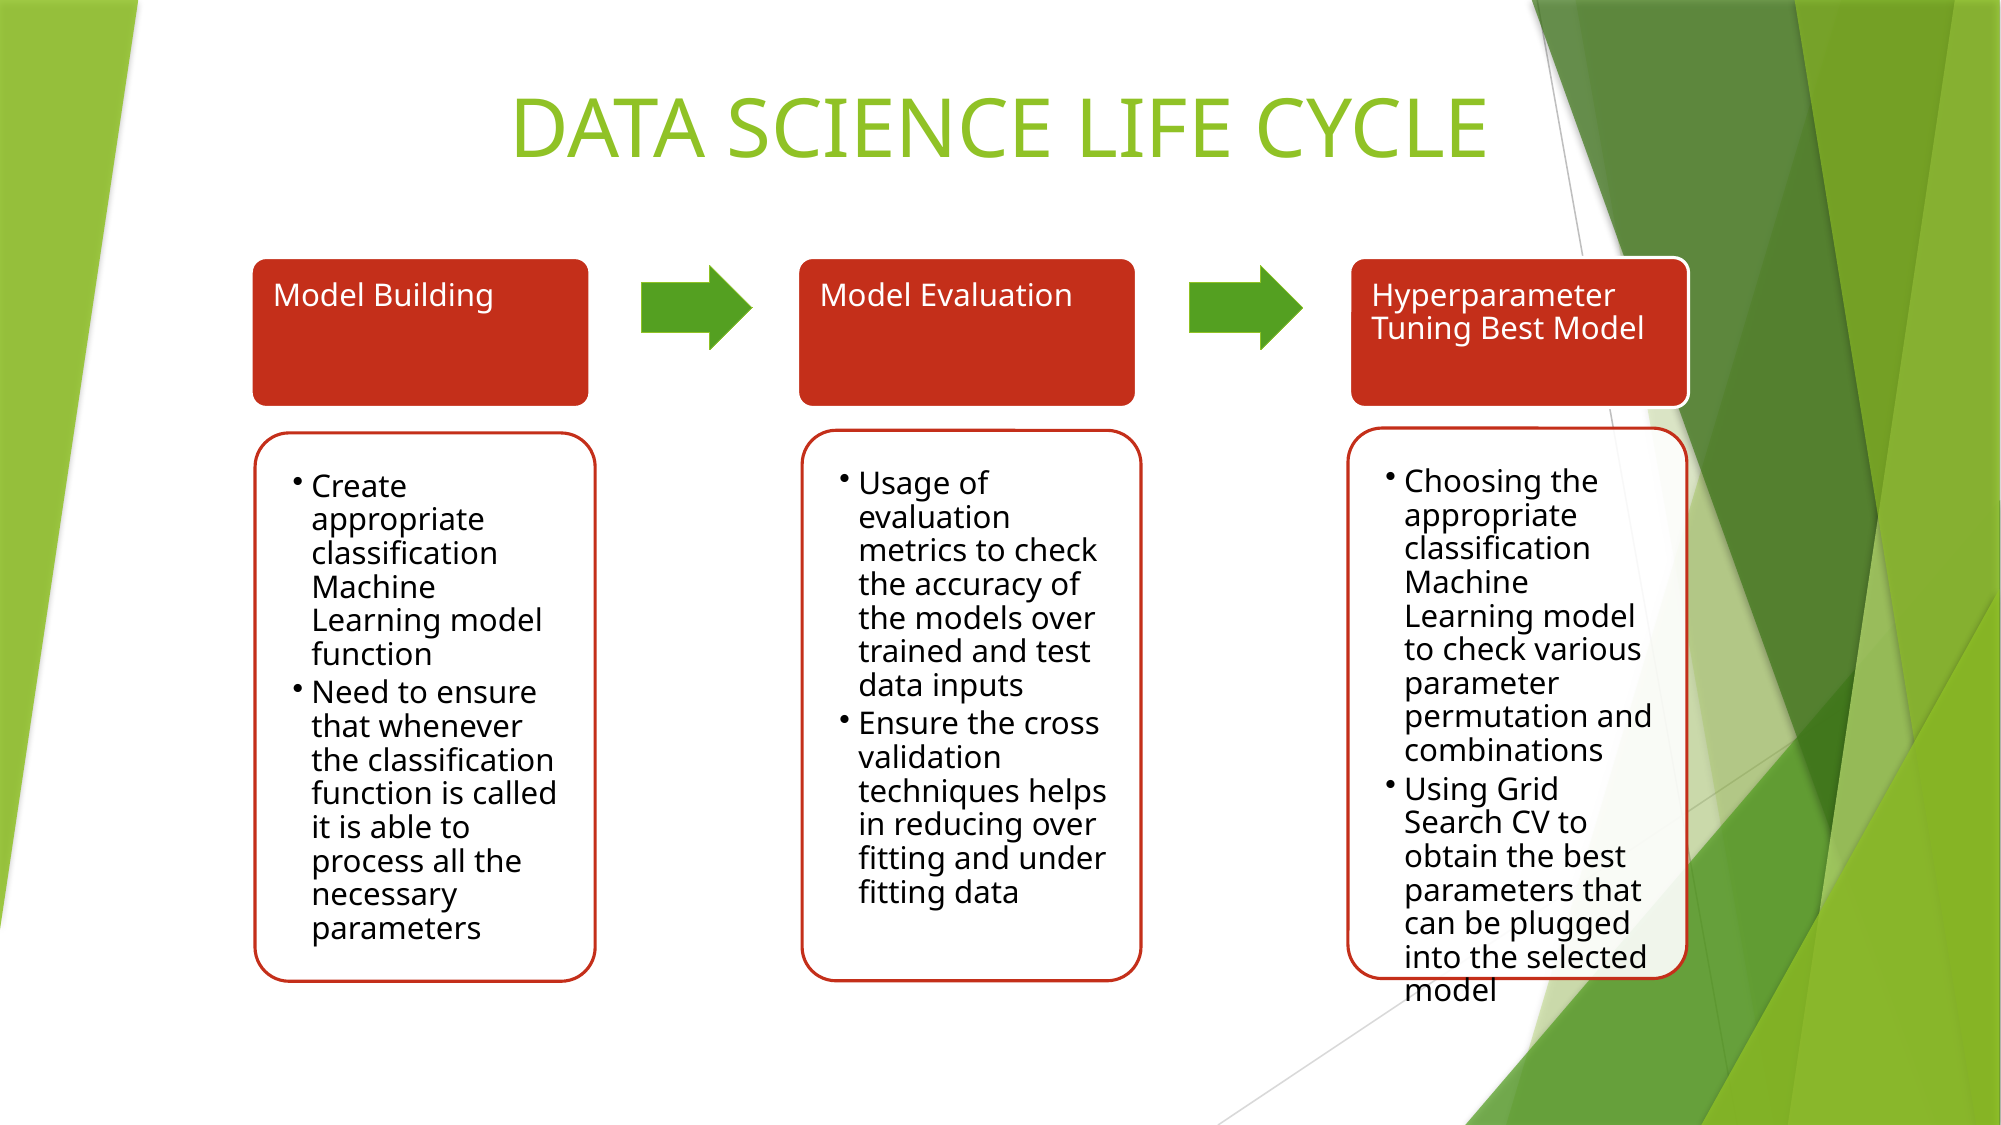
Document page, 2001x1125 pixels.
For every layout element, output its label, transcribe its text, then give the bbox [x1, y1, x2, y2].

title DATA SCIENCE LIFE CYCLE [447, 68, 1553, 182]
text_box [250, 256, 1750, 996]
